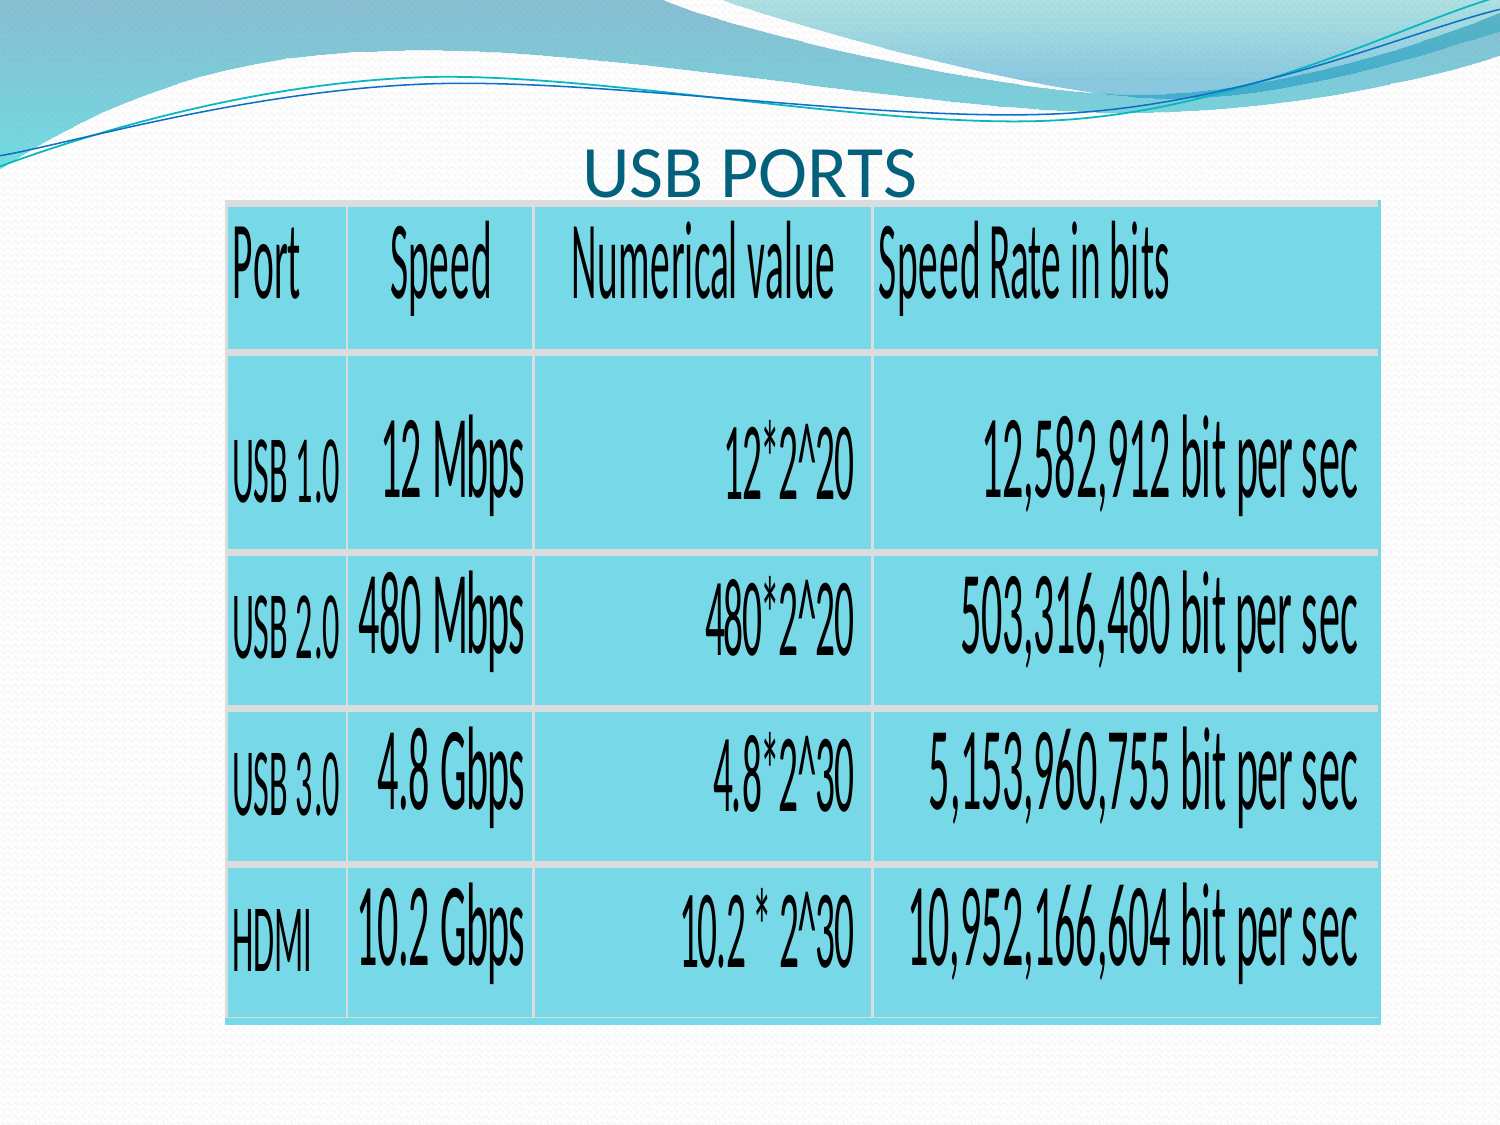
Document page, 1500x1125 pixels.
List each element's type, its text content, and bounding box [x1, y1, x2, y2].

title USB PORTS [75, 115, 1425, 213]
table_header 1 [1381, 203, 1385, 213]
table_header 1 [218, 202, 224, 213]
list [224, 199, 1381, 1026]
